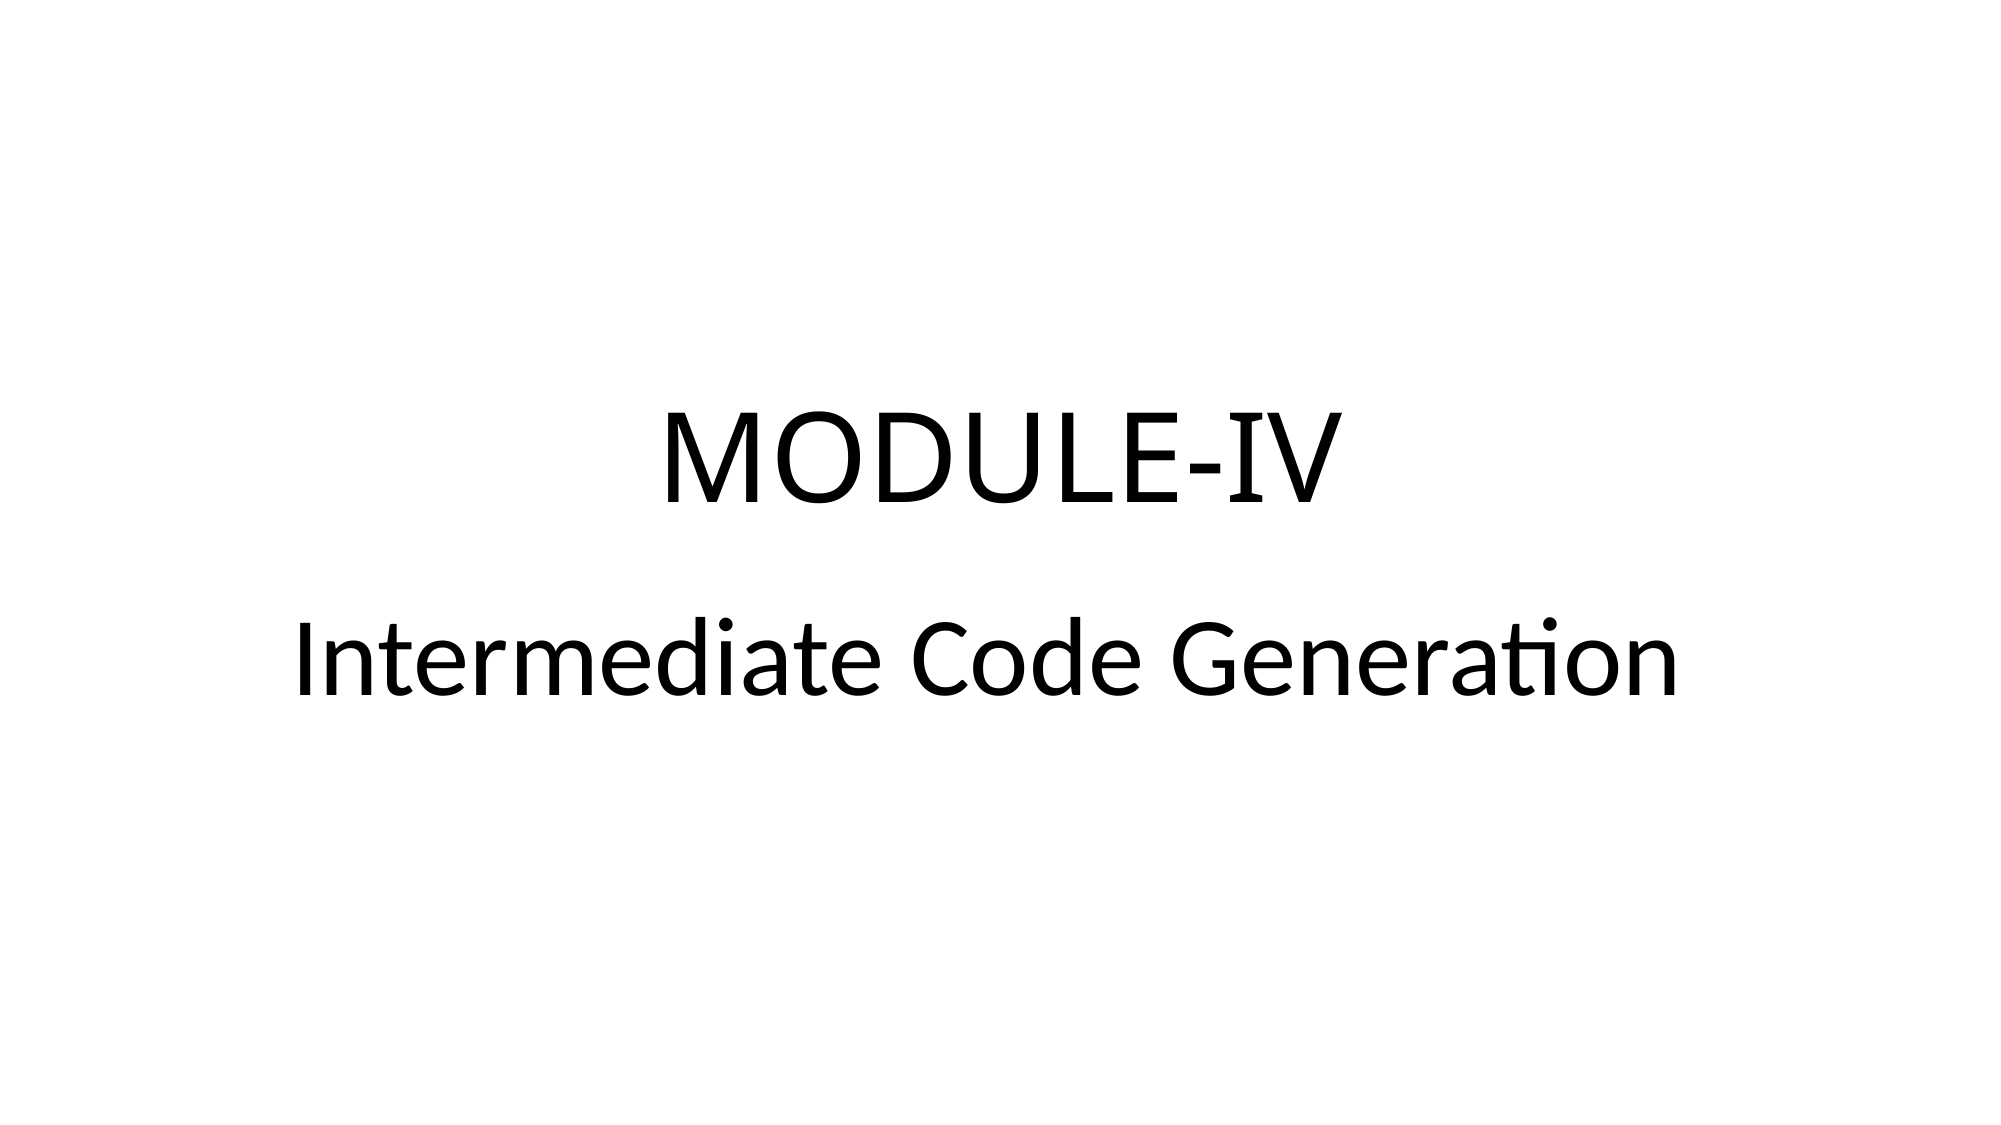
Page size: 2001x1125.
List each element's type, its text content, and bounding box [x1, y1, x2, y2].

title MODULE-IV [390, 341, 1610, 537]
subtitle Intermediate Code Generation [249, 590, 1750, 863]
